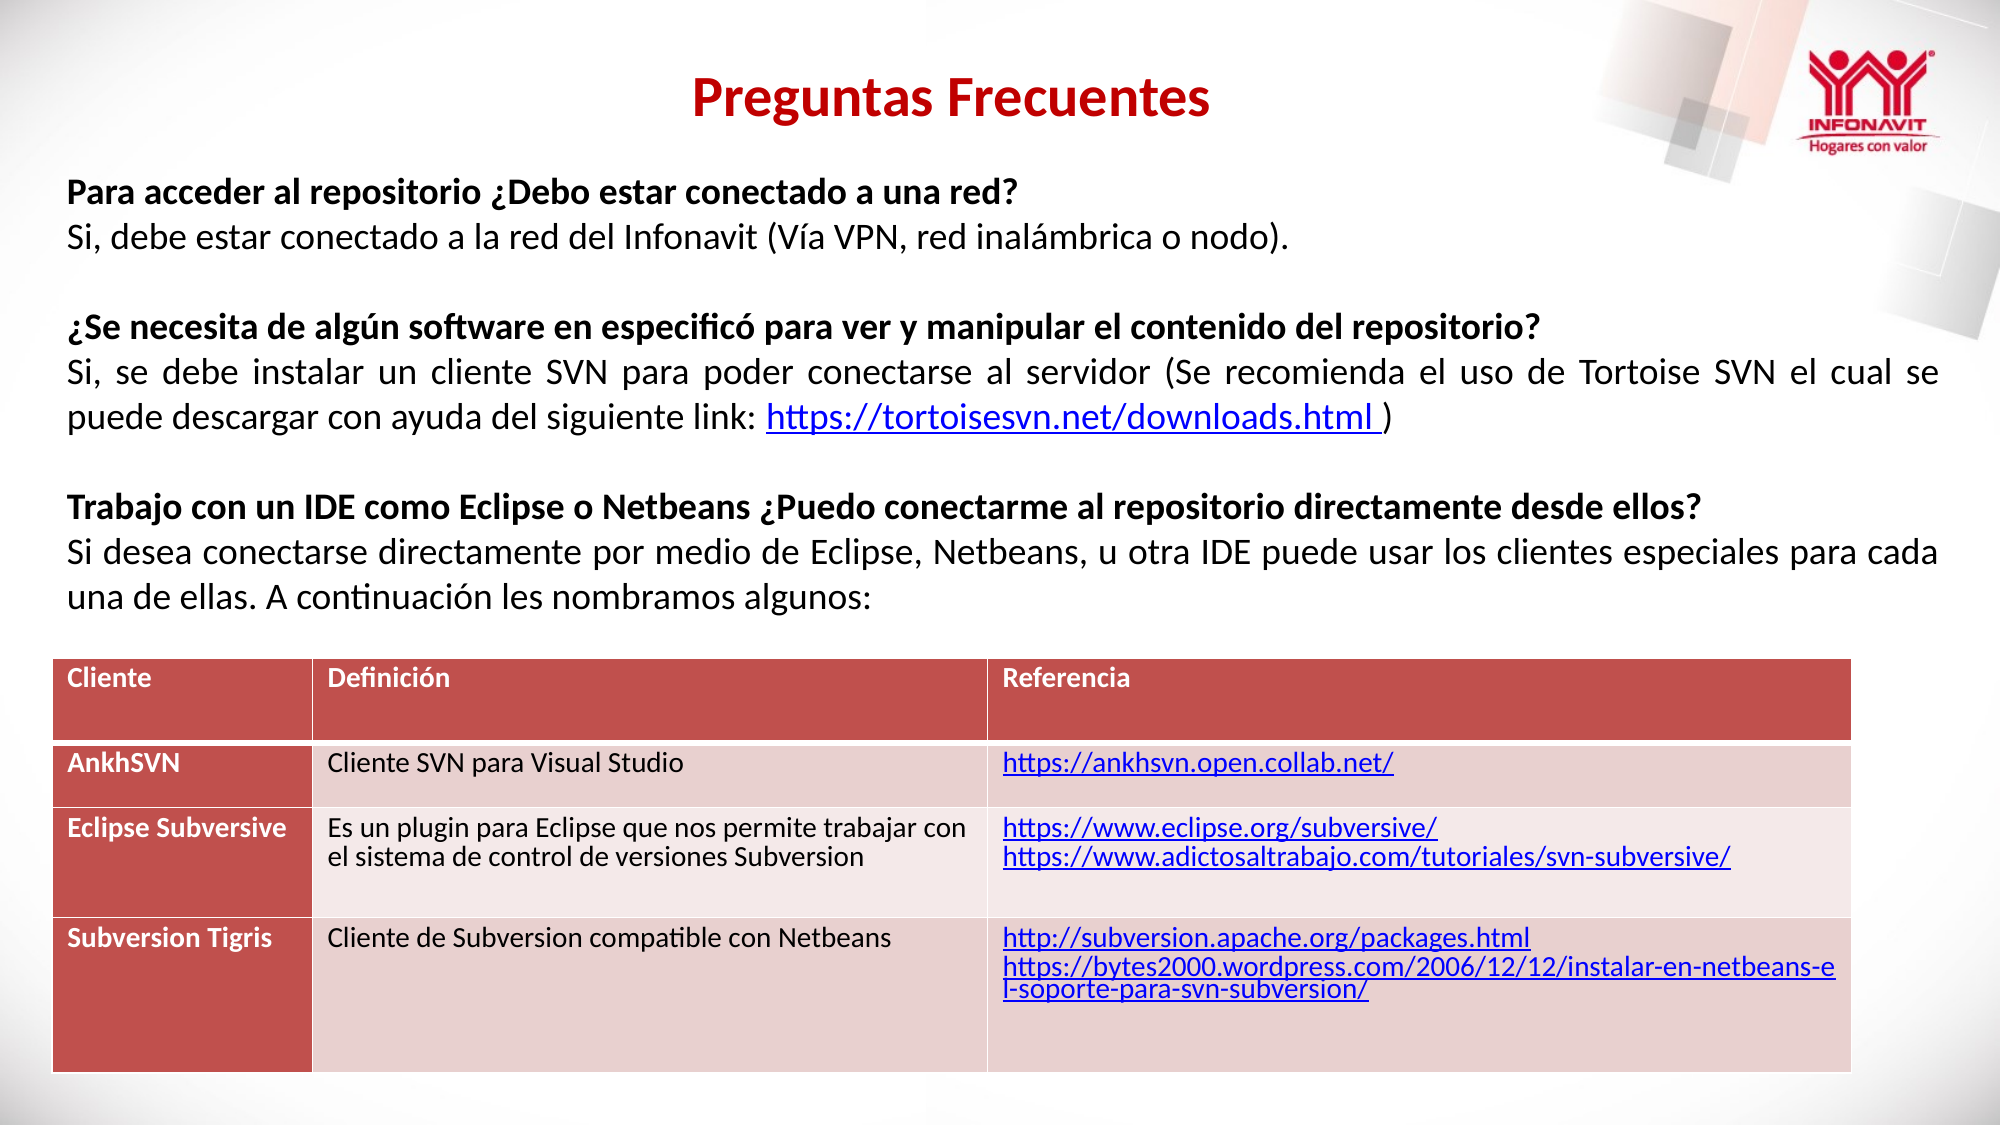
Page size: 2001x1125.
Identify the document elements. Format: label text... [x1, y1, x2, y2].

table_cell Cliente de Subversion compatible con Netbeans [313, 918, 987, 1072]
table_header Referencia [988, 659, 1851, 740]
table_cell https://www.eclipse.org/subversive/ https://www.adictosaltrabajo.com/tutoriales/svn-subversive/ [988, 808, 1851, 917]
table_cell Eclipse Subversive [53, 808, 312, 917]
text_box Preguntas Frecuentes [677, 50, 1226, 136]
text_box Para acceder al repositorio ¿Debo estar conectado a una red? Si, debe estar conectado a la red del Infonavit (Vía VPN, red inalámbrica o nodo). ¿Se necesita de algún software en especificó para ver y manipular el contenido del repositorio? Si, se debe instalar un cliente SVN para poder conectarse al servidor (Se recomienda el uso de Tortoise SVN el cual se puede descargar con ayuda del siguiente link: https://tortoisesvn.net/downloads.html ) Trabajo con un IDE como Eclipse o Netbeans ¿Puedo conectarme al repositorio directamente desde ellos? Si desea conectarse directamente por medio de Eclipse, Netbeans, u otra IDE puede usar los clientes especiales para cada una de ellas. A continuación les nombramos algunos: [52, 159, 1957, 625]
table_cell https://ankhsvn.open.collab.net/ [988, 746, 1851, 807]
table_header Cliente [53, 659, 312, 740]
picture [0, 0, 2000, 1125]
table_header Definición [313, 659, 987, 740]
table_cell http://subversion.apache.org/packages.html https://bytes2000.wordpress.com/2006/12/12/instalar-en-netbeans-el-soporte-para-svn-subversion/ [988, 918, 1851, 1072]
table_cell Subversion Tigris [53, 918, 312, 1072]
table_cell Cliente SVN para Visual Studio [313, 746, 987, 807]
table_cell Es un plugin para Eclipse que nos permite trabajar con el sistema de control de versiones Subversion [313, 808, 987, 917]
table_cell AnkhSVN [53, 746, 312, 807]
